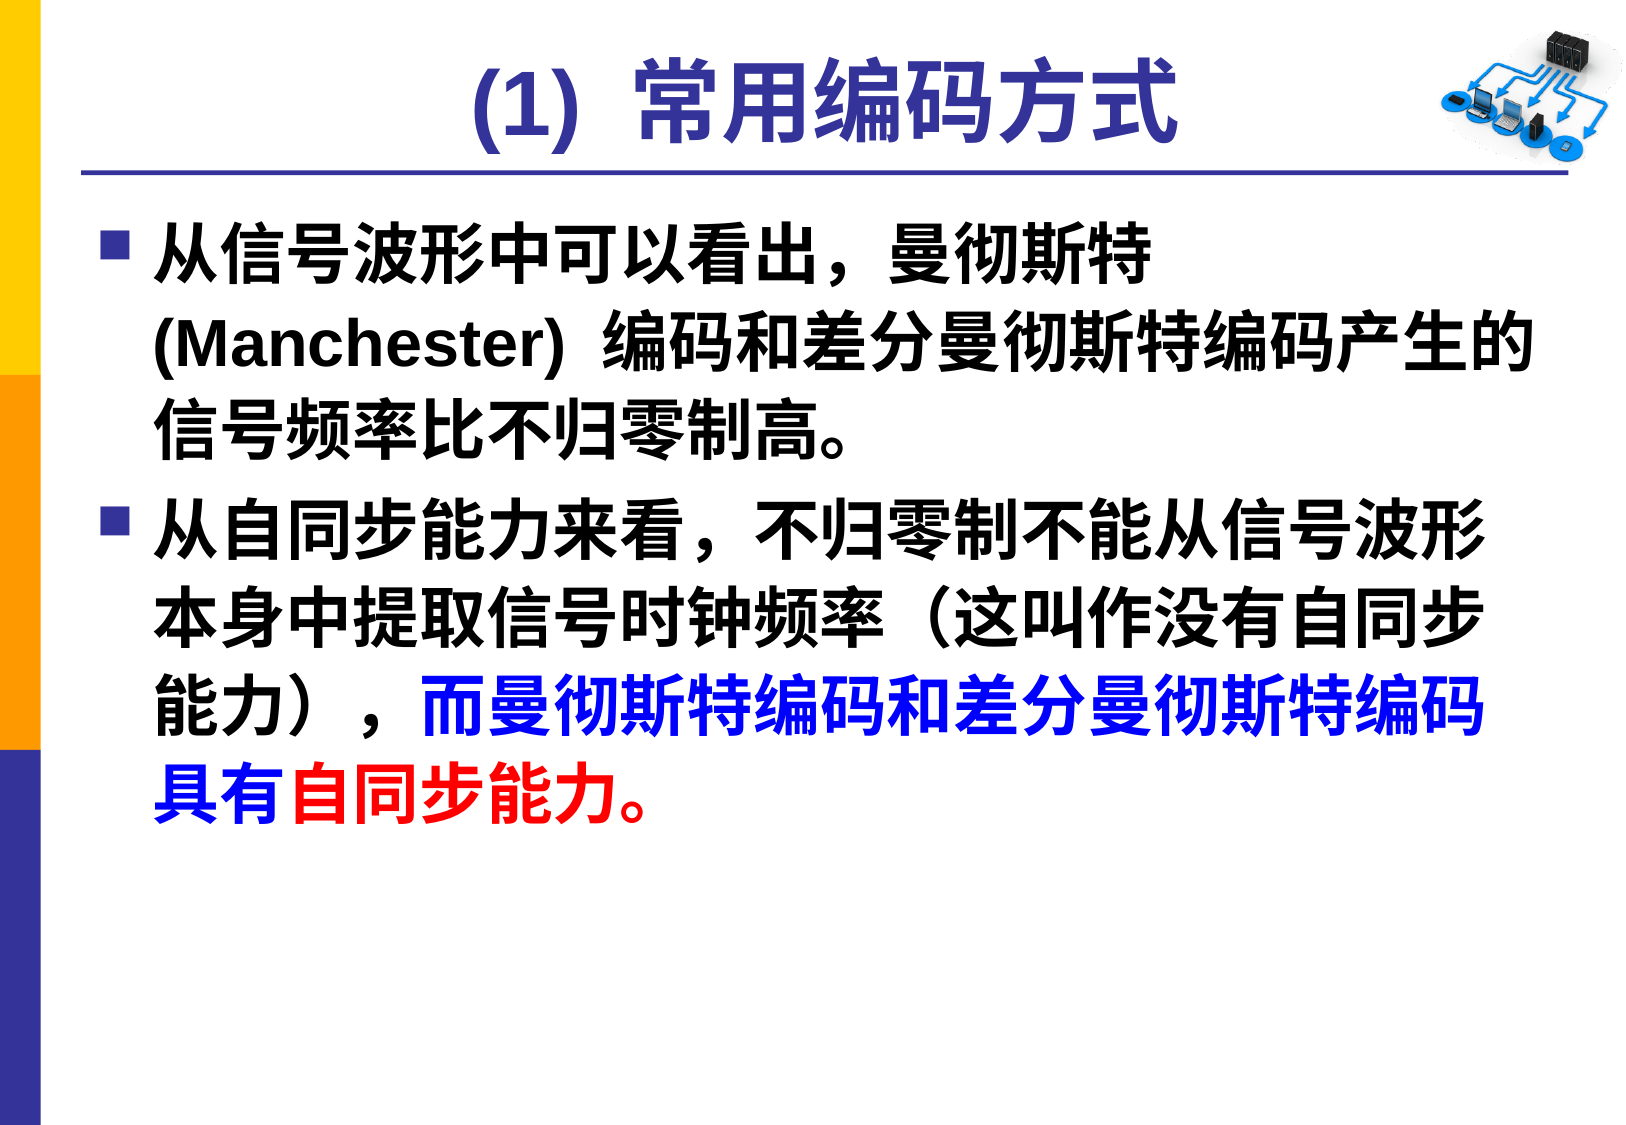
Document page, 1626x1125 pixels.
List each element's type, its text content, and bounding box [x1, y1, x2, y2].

title (1) 常用编码方式 [81, 30, 1569, 161]
picture [1438, 30, 1624, 165]
list 从信号波形中可以看出，曼彻斯特 (Manchester) 编码和差分曼彻斯特编码产生的信号频率比不归零制高。 从自同步能力来看，不归零制不能从信号波形本身中提取信号时钟频率（这叫作没有自同步能力），而曼彻斯特编码和差分曼彻斯特编码具有自同步能力。 [81, 196, 1569, 1006]
